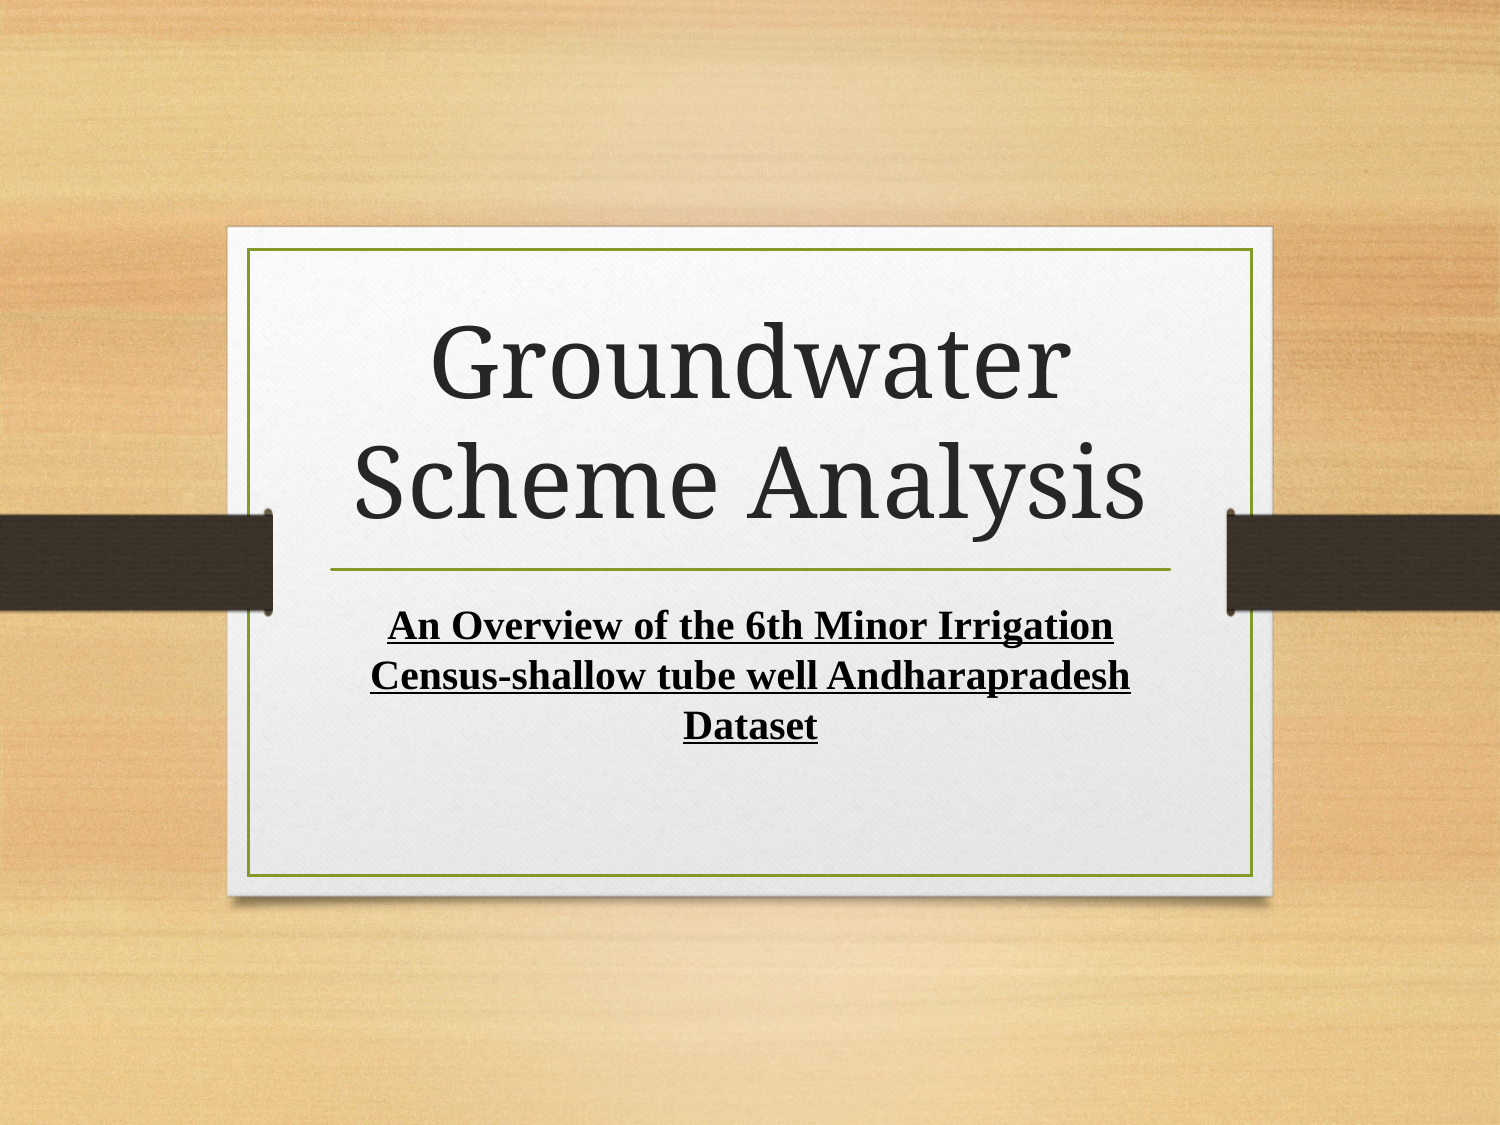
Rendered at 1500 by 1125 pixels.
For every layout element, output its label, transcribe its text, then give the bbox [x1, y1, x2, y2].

picture [0, 0, 1500, 1125]
subtitle An Overview of the 6th Minor Irrigation Census-shallow tube well Andharapradesh Dataset [315, 590, 1187, 817]
title Groundwater Scheme Analysis [315, 297, 1187, 546]
